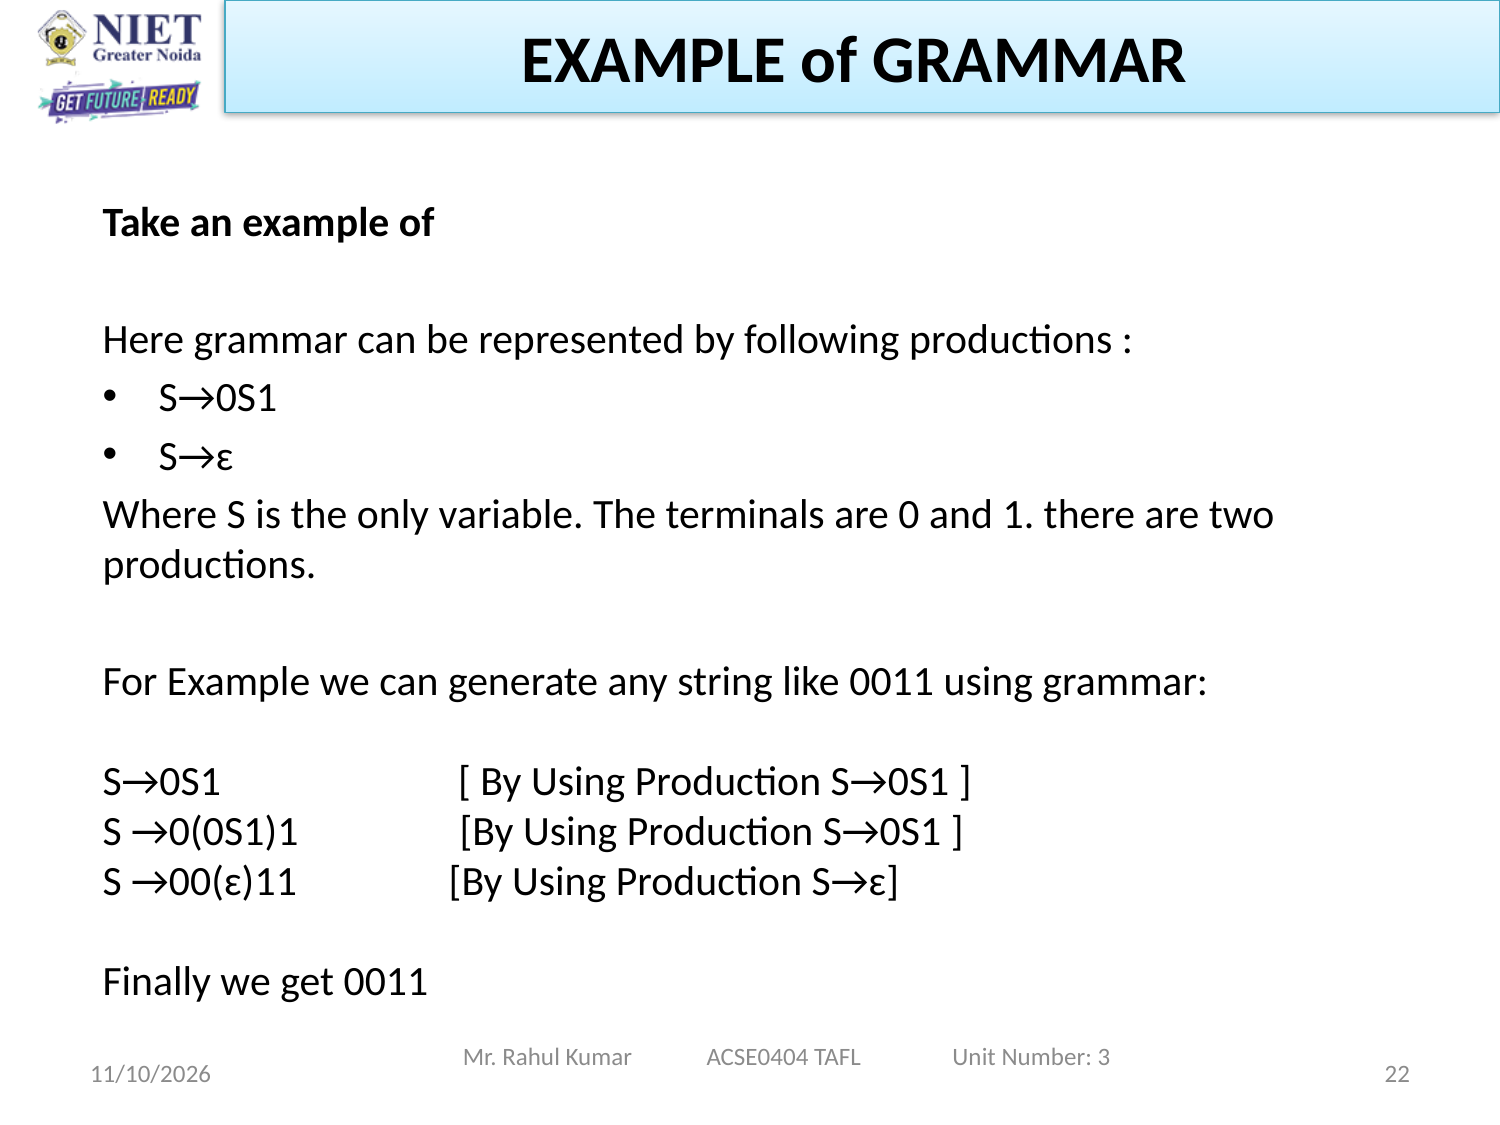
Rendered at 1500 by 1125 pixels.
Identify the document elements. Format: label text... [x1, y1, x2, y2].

footer Mr. Rahul Kumar ACSE0404 TAFL Unit Number: 3 [375, 1025, 1200, 1085]
text_box EXAMPLE of GRAMMAR [238, 0, 1500, 113]
slide_number 22 [1074, 1042, 1425, 1103]
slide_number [75, 1042, 425, 1103]
picture [0, 0, 238, 135]
